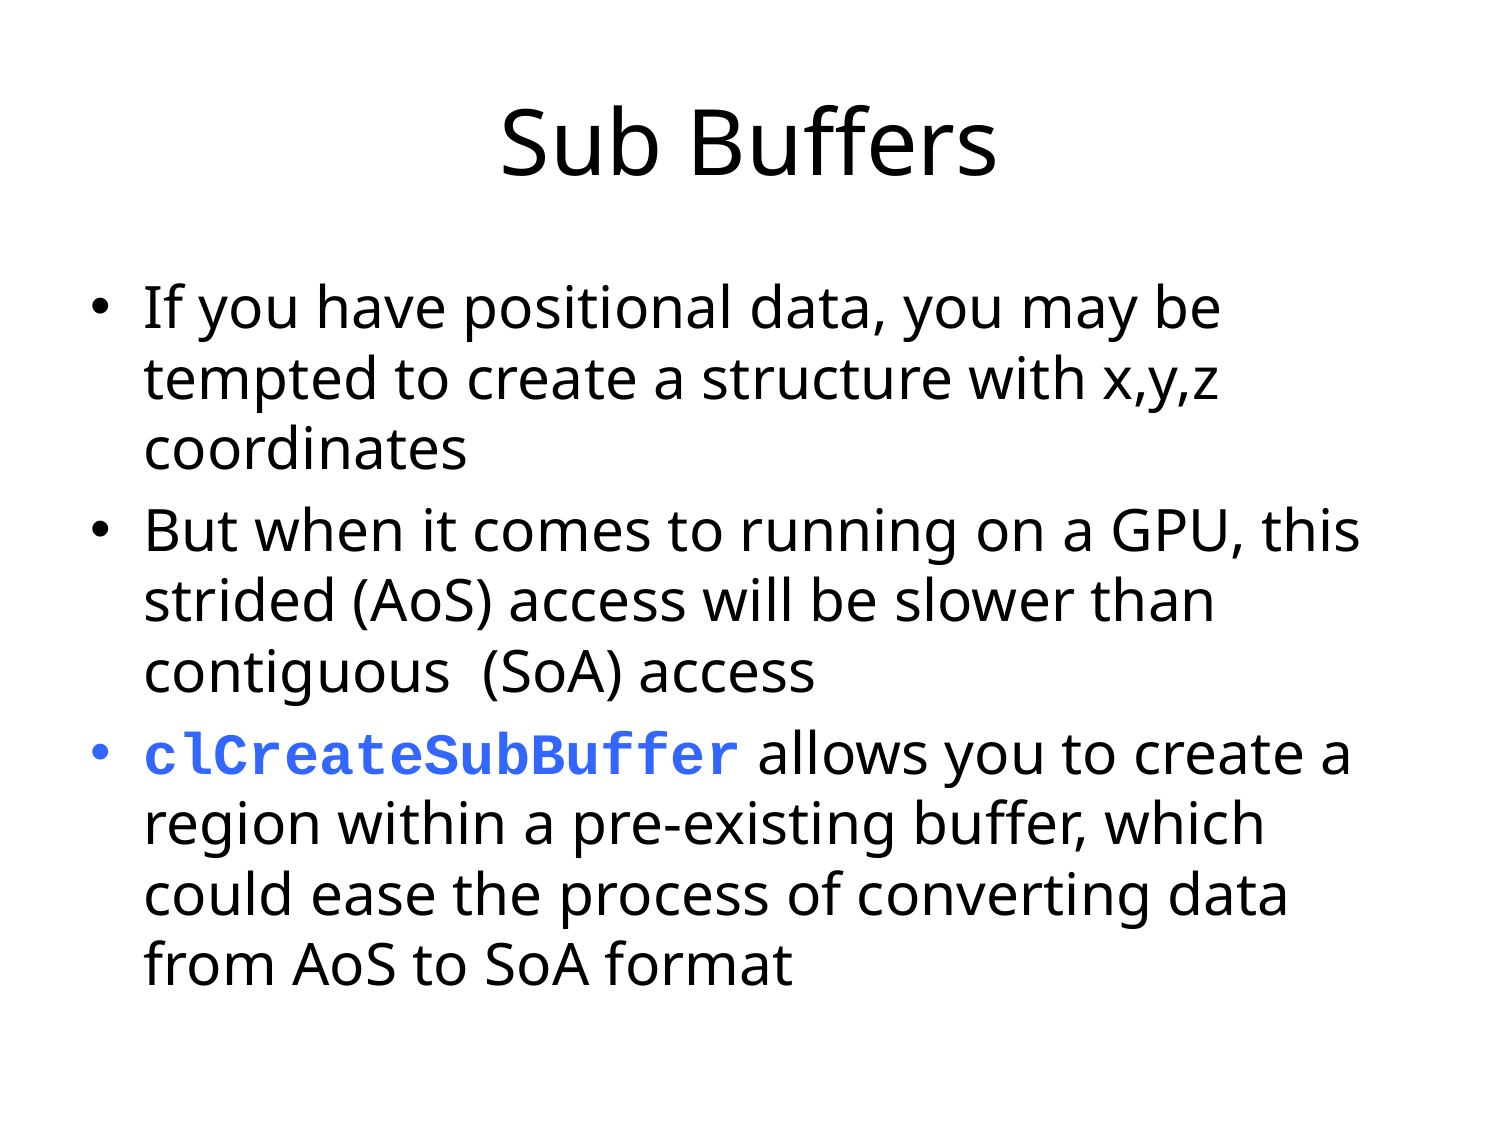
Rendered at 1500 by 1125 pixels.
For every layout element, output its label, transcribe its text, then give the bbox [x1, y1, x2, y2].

list If you have positional data, you may be tempted to create a structure with x,y,z coordinates But when it comes to running on a GPU, this strided (AoS) access will be slower than contiguous (SoA) access clCreateSubBuffer allows you to create a region within a pre-existing buffer, which could ease the process of converting data from AoS to SoA format [75, 262, 1425, 1005]
title Sub Buffers [75, 45, 1425, 233]
